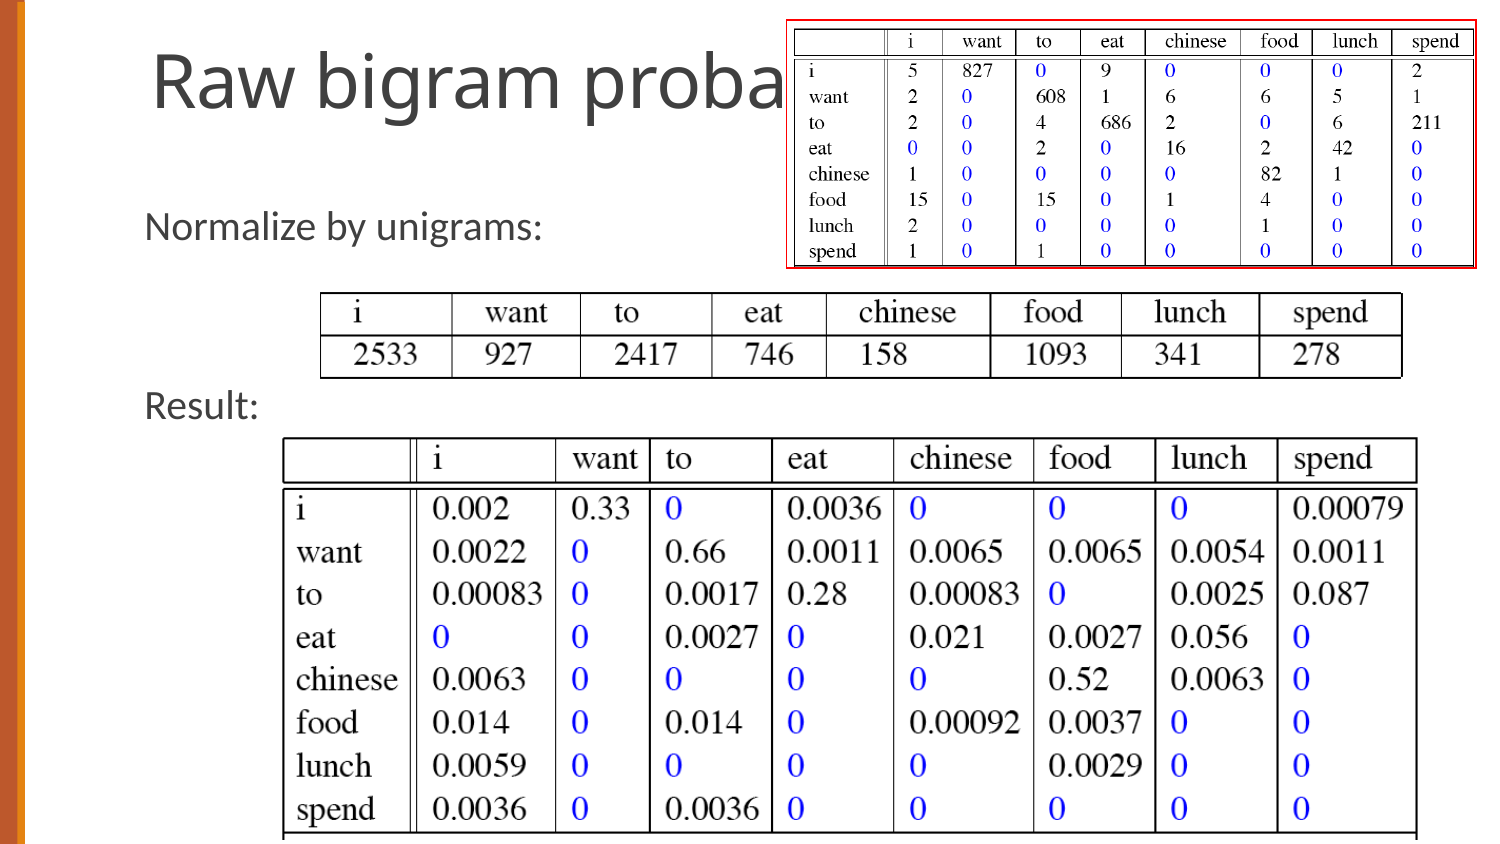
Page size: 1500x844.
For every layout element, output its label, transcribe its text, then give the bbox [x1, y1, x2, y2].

list Normalize by unigrams: Result: [135, 196, 1373, 760]
title Raw bigram probabilities [135, 19, 786, 132]
picture [786, 19, 1476, 268]
picture [311, 283, 1416, 387]
picture [274, 431, 1426, 841]
